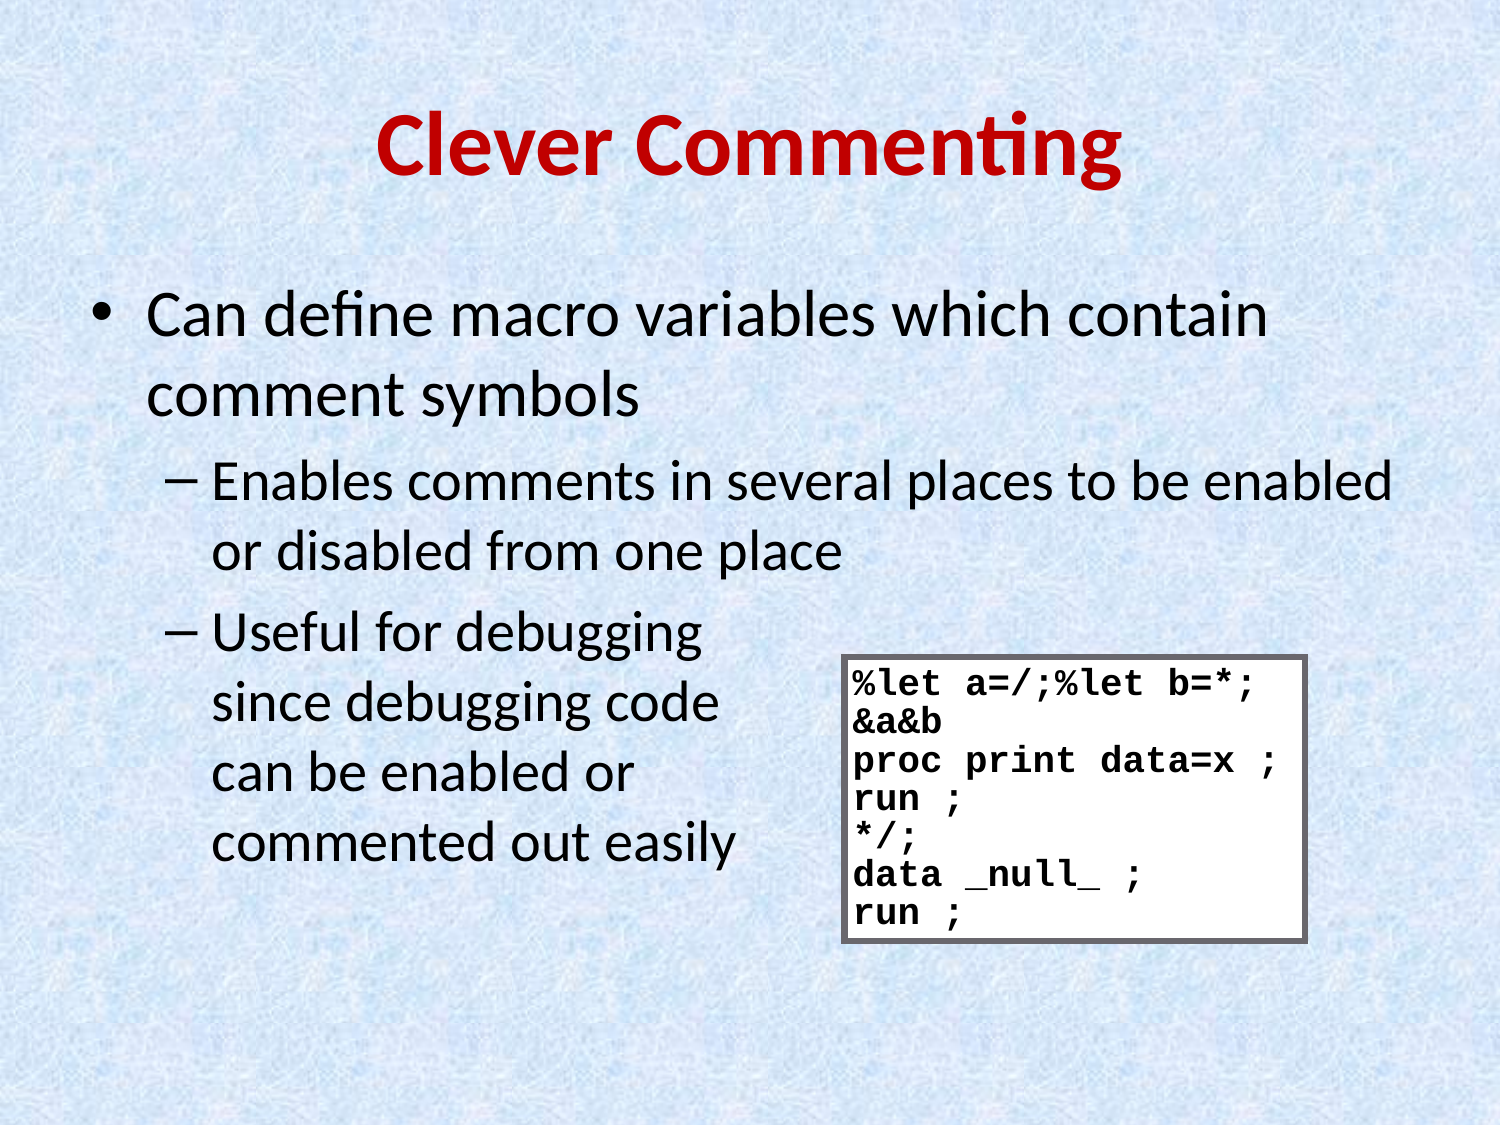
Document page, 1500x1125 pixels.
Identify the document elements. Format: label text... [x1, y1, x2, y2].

list Can define macro variables which contain comment symbols Enables comments in several places to be enabled or disabled from one place Useful for debugging since debugging code can be enabled or commented out easily [75, 262, 1425, 1005]
picture [0, 0, 1500, 1125]
title Clever Commenting [75, 45, 1425, 233]
text_box %let a=/;%let b=*; &a&b proc print data=x ; run ; */; data _null_ ; run ; [844, 656, 1305, 942]
